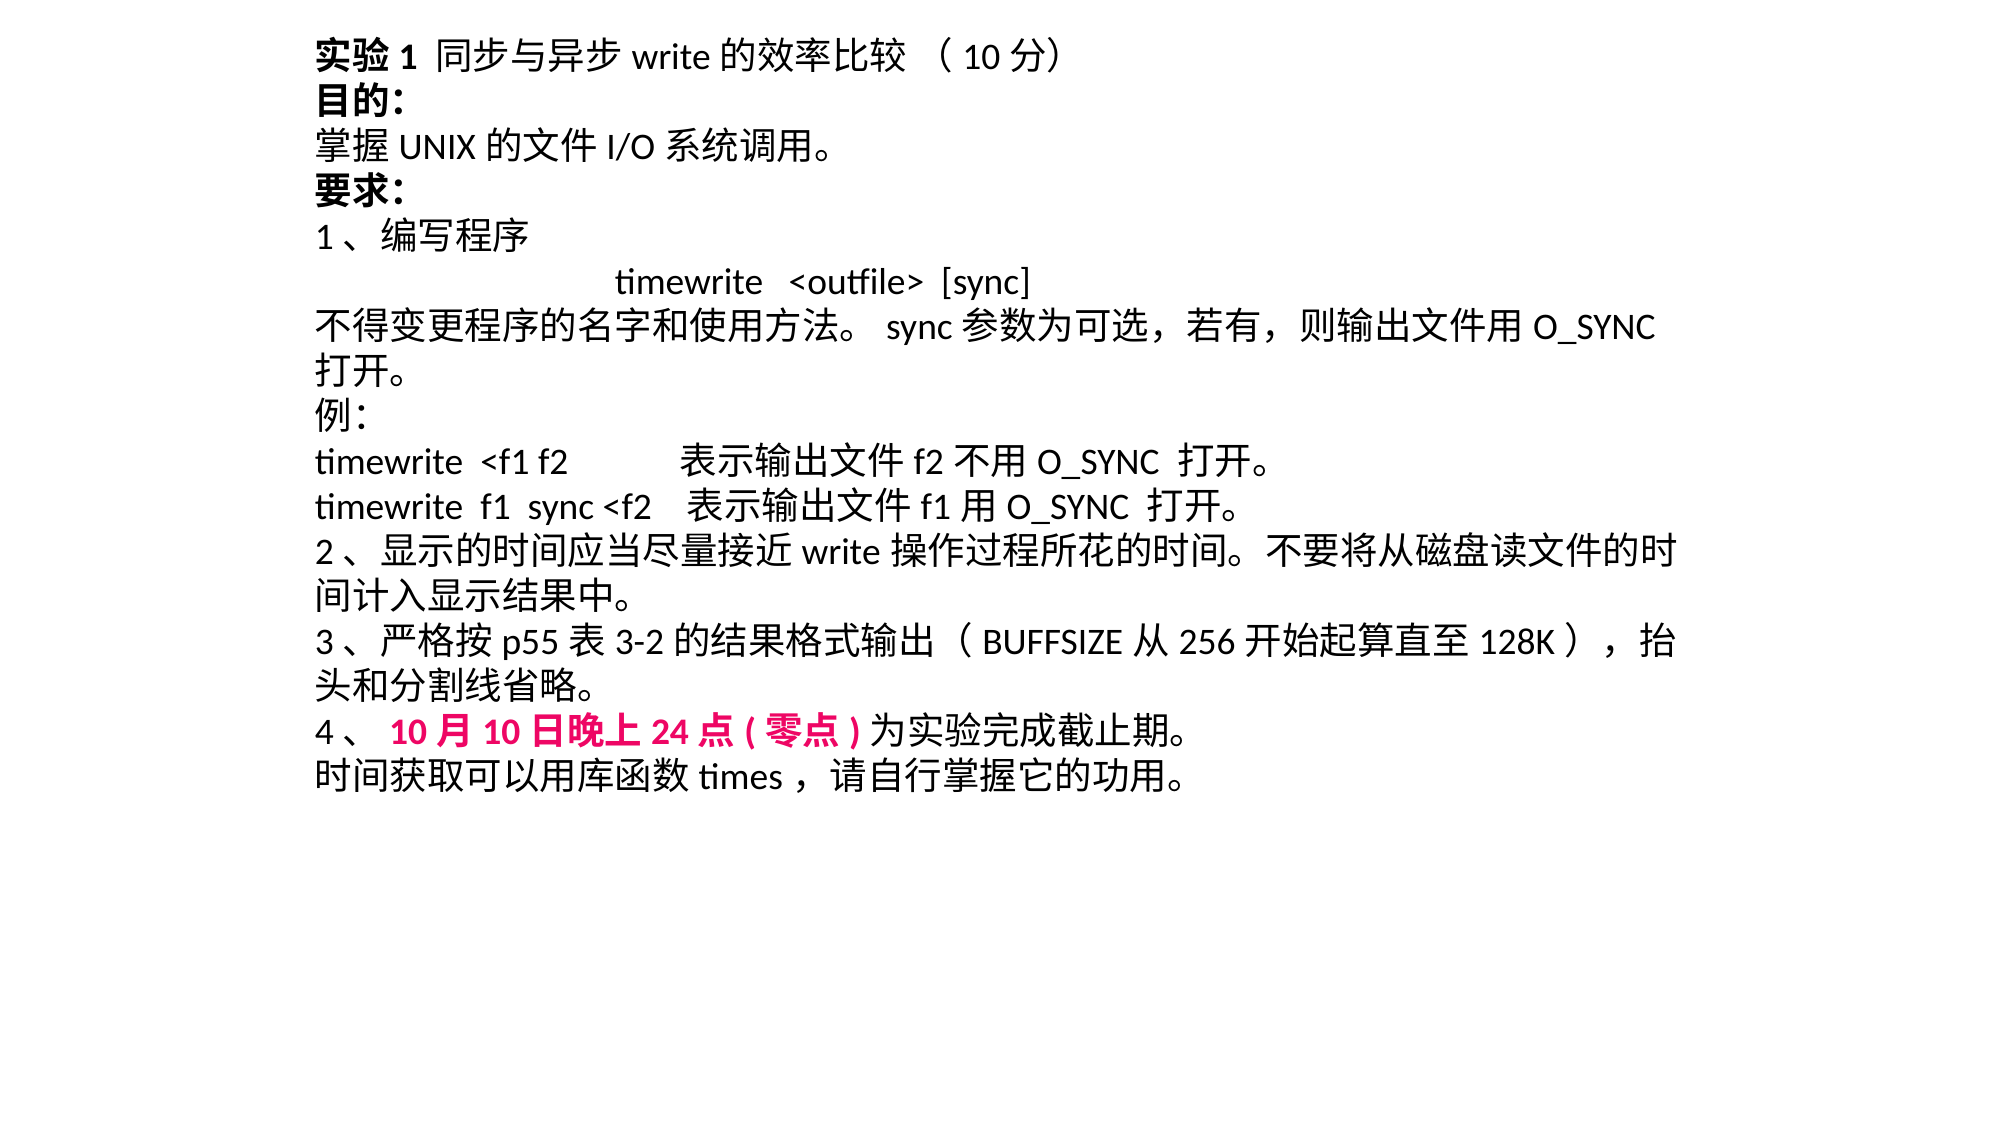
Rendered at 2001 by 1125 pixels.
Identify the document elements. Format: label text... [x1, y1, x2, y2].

text_box 实验1 同步与异步write的效率比较 （10分） 目的： 掌握UNIX的文件I/O系统调用。 要求： 1、编写程序 timewrite <outfile> [sync] 不得变更程序的名字和使用方法。sync参数为可选，若有，则输出文件用O_SYNC打开。 例： timewrite <f1 f2 表示输出文件f2不用O_SYNC 打开。 timewrite f1 sync <f2 表示输出文件f1用O_SYNC 打开。 2、显示的时间应当尽量接近write操作过程所花的时间。不要将从磁盘读文件的时间计入显示结果中。 3、严格按p55表3-2的结果格式输出（BUFFSIZE从256开始起算直至128K），抬头和分割线省略。 4、10月10日晚上24点(零点)为实验完成截止期。 时间获取可以用库函数times，请自行掌握它的功用。 [299, 24, 1713, 805]
